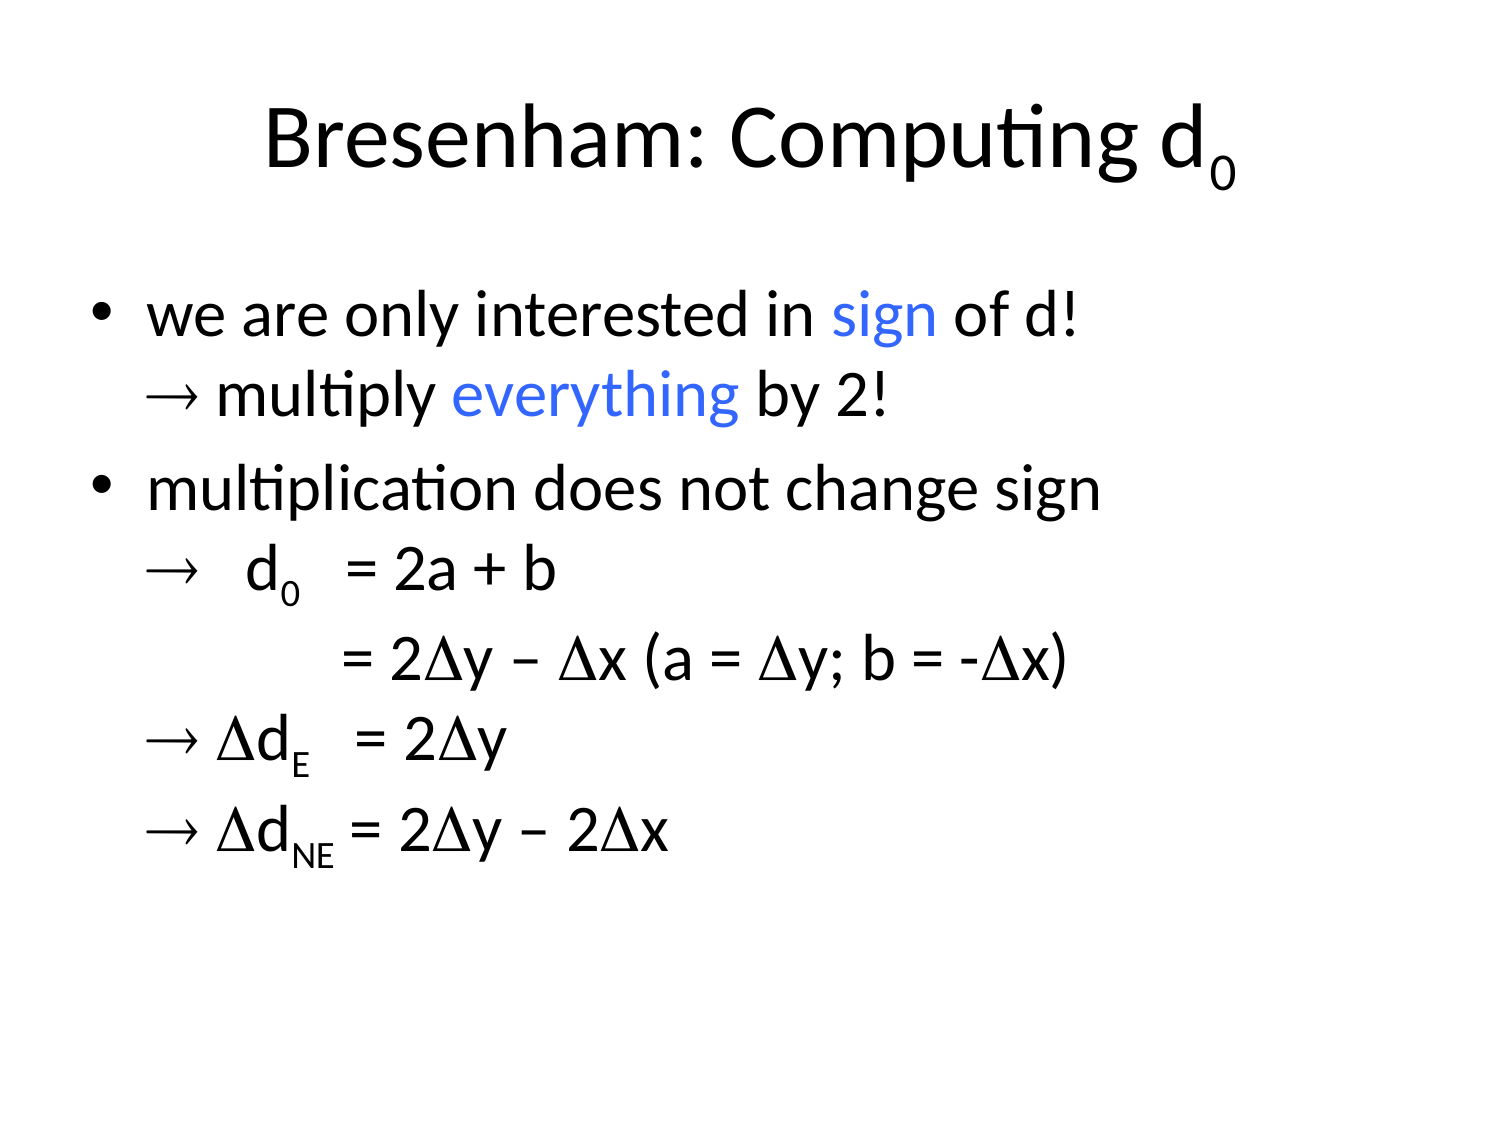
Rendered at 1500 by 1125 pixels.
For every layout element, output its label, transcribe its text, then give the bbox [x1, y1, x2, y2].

title Bresenham: Computing d0 [75, 45, 1425, 233]
list we are only interested in sign of d!  multiply everything by 2! multiplication does not change sign  d0 = 2a + b = 2Dy – x (a = y; b = -x)  DdE = 2Dy  DdNE = 2Dy – 2Dx [75, 262, 1425, 1005]
